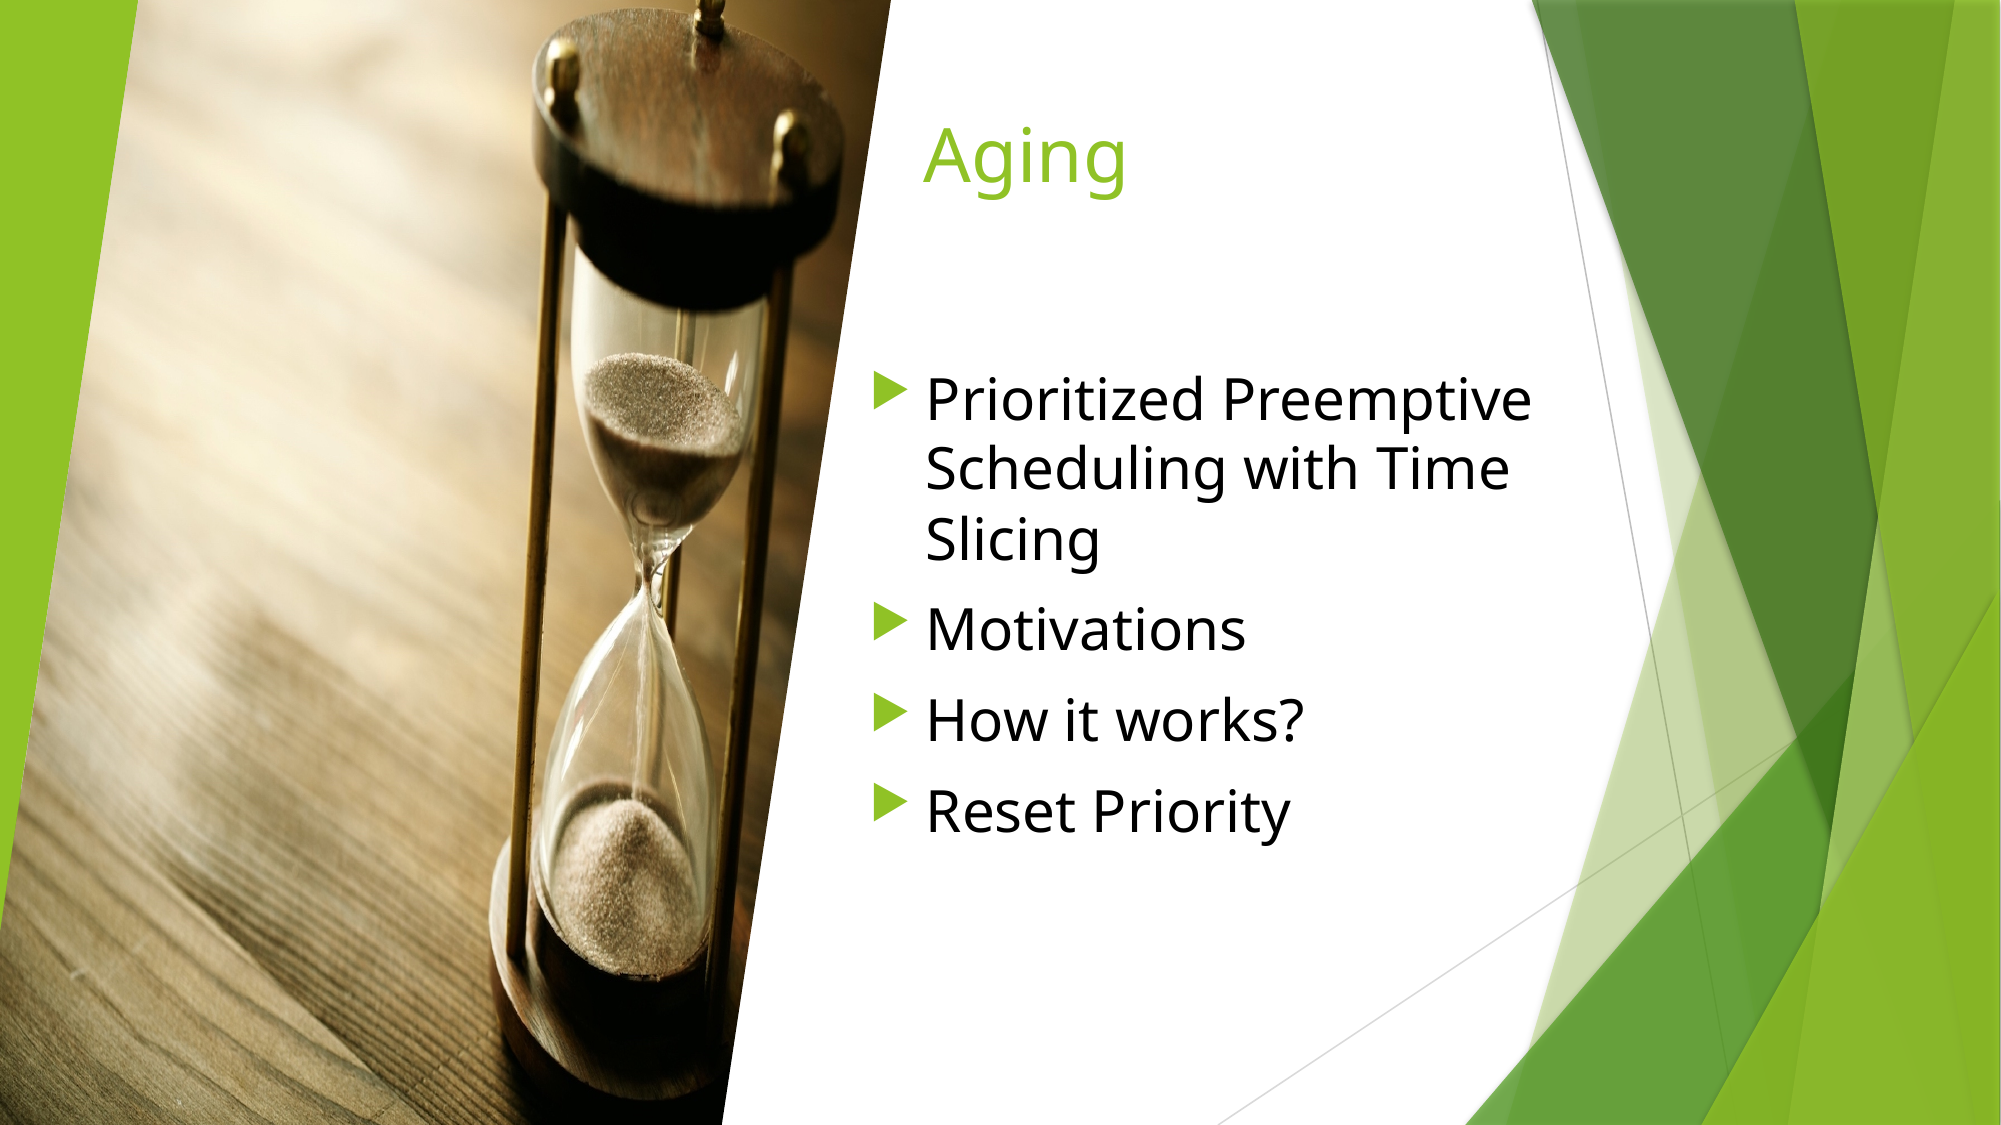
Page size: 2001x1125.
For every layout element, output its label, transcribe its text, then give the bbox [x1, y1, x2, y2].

title Aging [908, 99, 1522, 317]
list Prioritized Preemptive Scheduling with Time Slicing Motivations How it works? Reset Priority [896, 354, 1591, 992]
picture [0, 0, 892, 1125]
